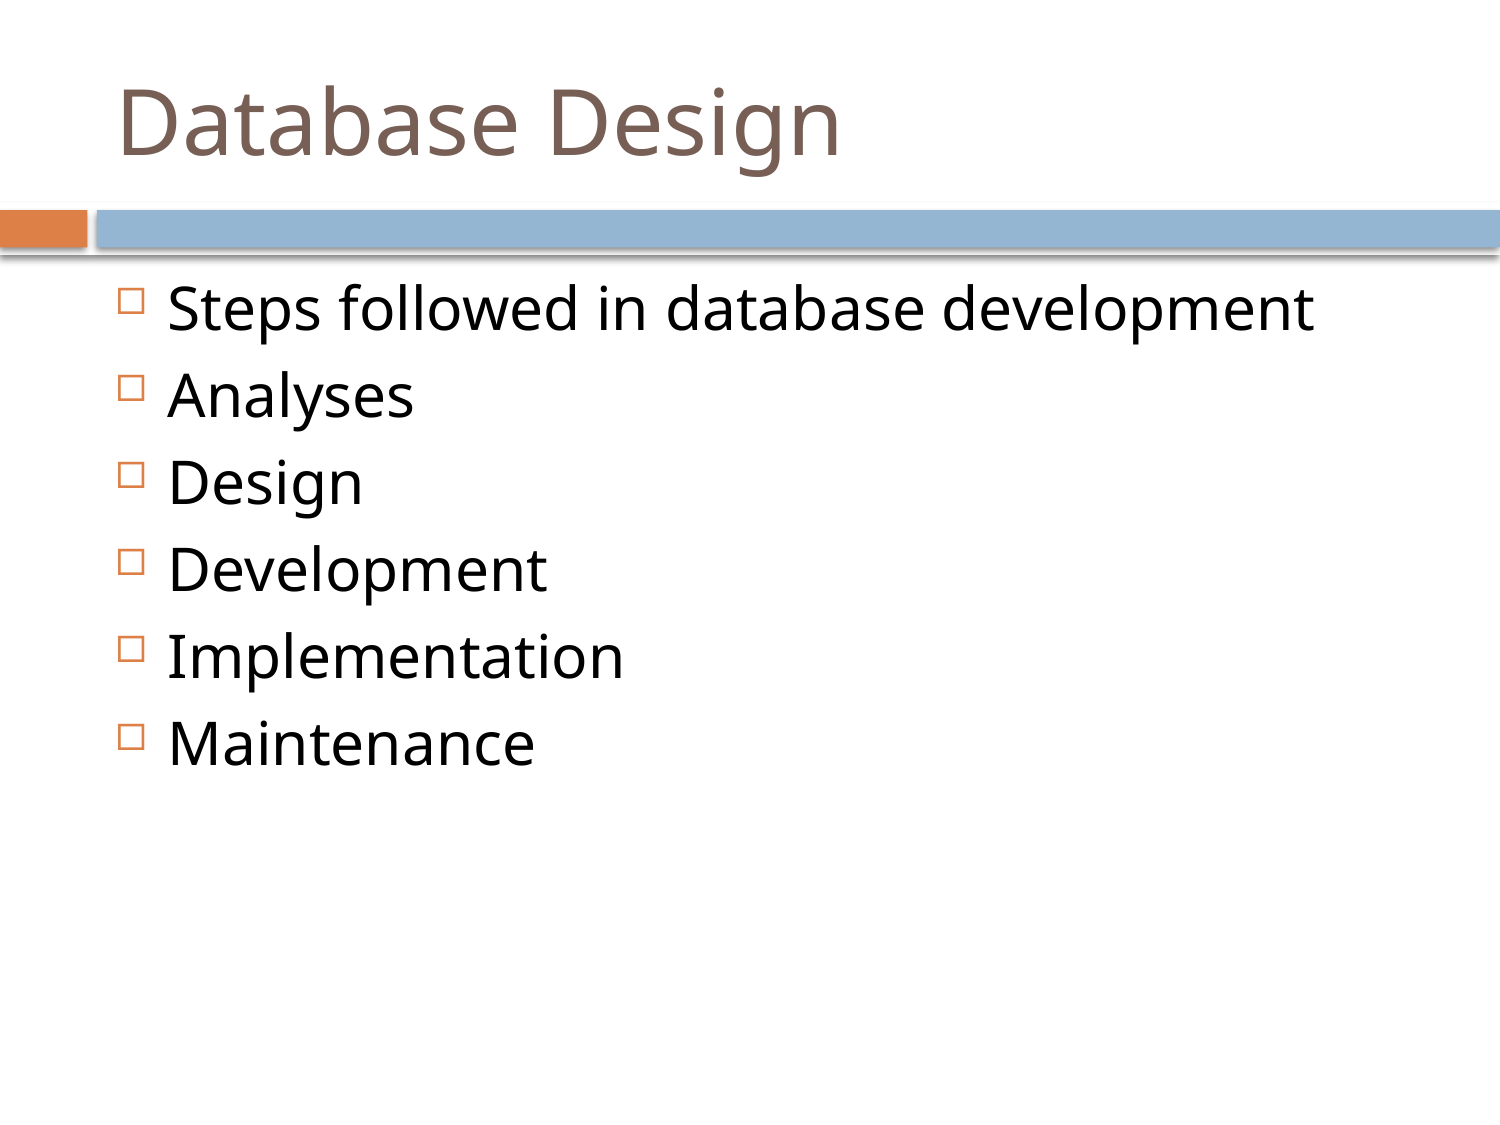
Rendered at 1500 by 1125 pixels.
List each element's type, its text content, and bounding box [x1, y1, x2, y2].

title Database Design [100, 37, 1438, 200]
list Steps followed in database development Analyses Design Development Implementation Maintenance [100, 262, 1438, 1000]
